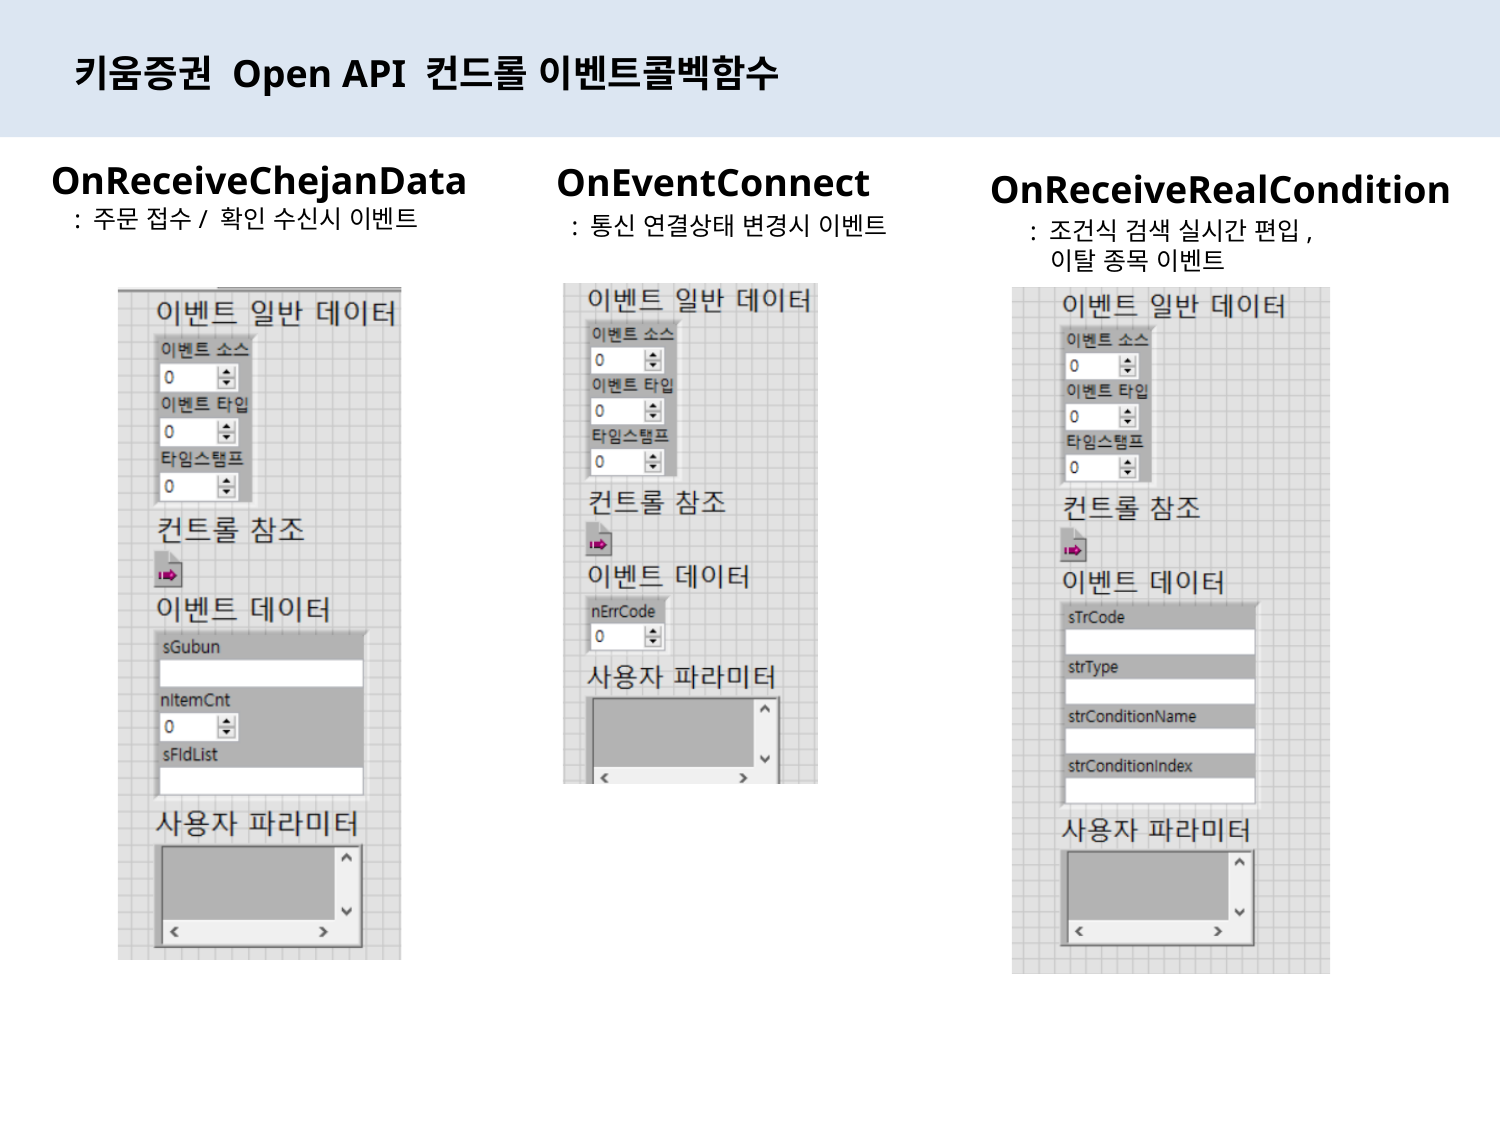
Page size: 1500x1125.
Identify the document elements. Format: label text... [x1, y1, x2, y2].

picture [1011, 287, 1331, 975]
picture [117, 287, 402, 960]
text_box 키움증권 Open API 컨드롤 이벤트콜벡함수 [59, 42, 796, 103]
text_box [0, 0, 1500, 139]
text_box : 주문 접수/ 확인 수신시 이벤트 [53, 196, 478, 241]
text_box OnEventConnect [541, 151, 886, 212]
picture [562, 283, 819, 785]
text_box : 조건식 검색 실시간 편입, 이탈 종목 이벤트 [1008, 208, 1433, 283]
text_box OnReceiveChejanData [36, 149, 484, 210]
text_box : 통신 연결상태 변경시 이벤트 [550, 203, 975, 248]
text_box OnReceiveRealCondition [975, 158, 1467, 219]
